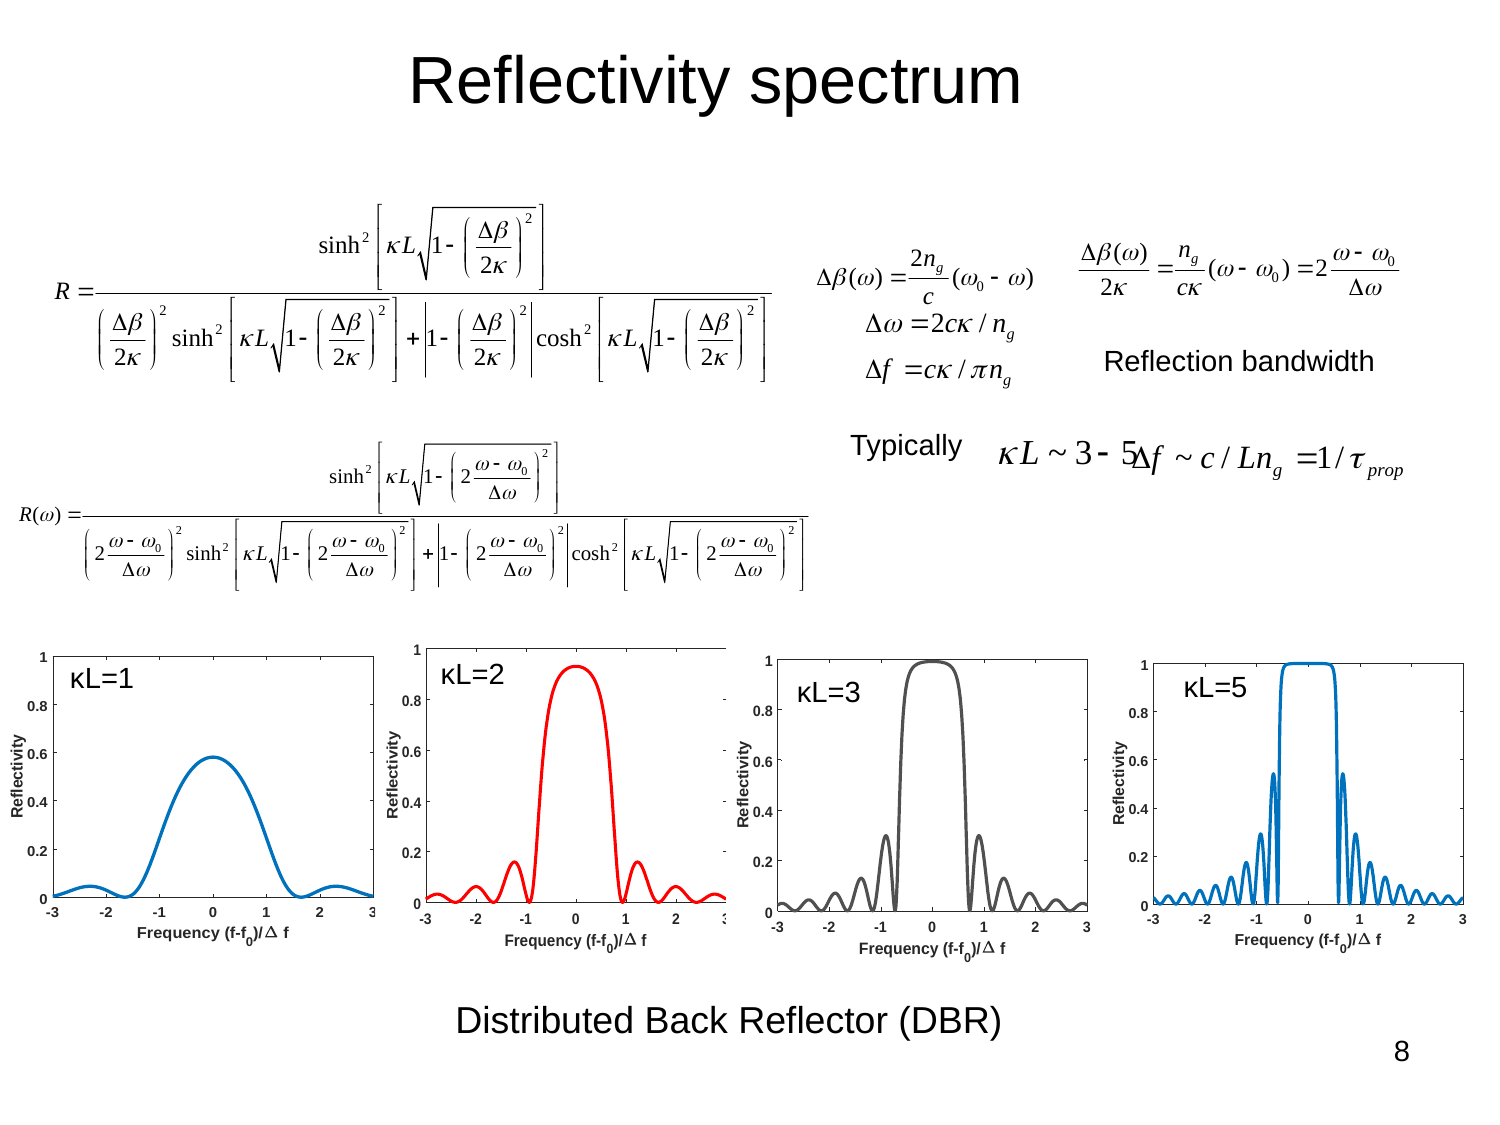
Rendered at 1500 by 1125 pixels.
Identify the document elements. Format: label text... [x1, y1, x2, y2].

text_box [49, 199, 778, 388]
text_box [1126, 435, 1412, 488]
text_box Reflection bandwidth [1088, 334, 1391, 385]
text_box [992, 431, 1146, 474]
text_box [1074, 232, 1405, 302]
text_box Distributed Back Reflector (DBR) [440, 988, 1018, 1049]
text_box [725, 633, 1125, 964]
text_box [375, 622, 763, 956]
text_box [860, 305, 1022, 395]
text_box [812, 240, 1038, 311]
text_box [15, 438, 812, 596]
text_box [1101, 639, 1500, 955]
title Reflectivity spectrum [50, 0, 1401, 171]
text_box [0, 631, 370, 948]
text_box Typically [835, 410, 989, 471]
slide_number 8 [1074, 1024, 1426, 1103]
